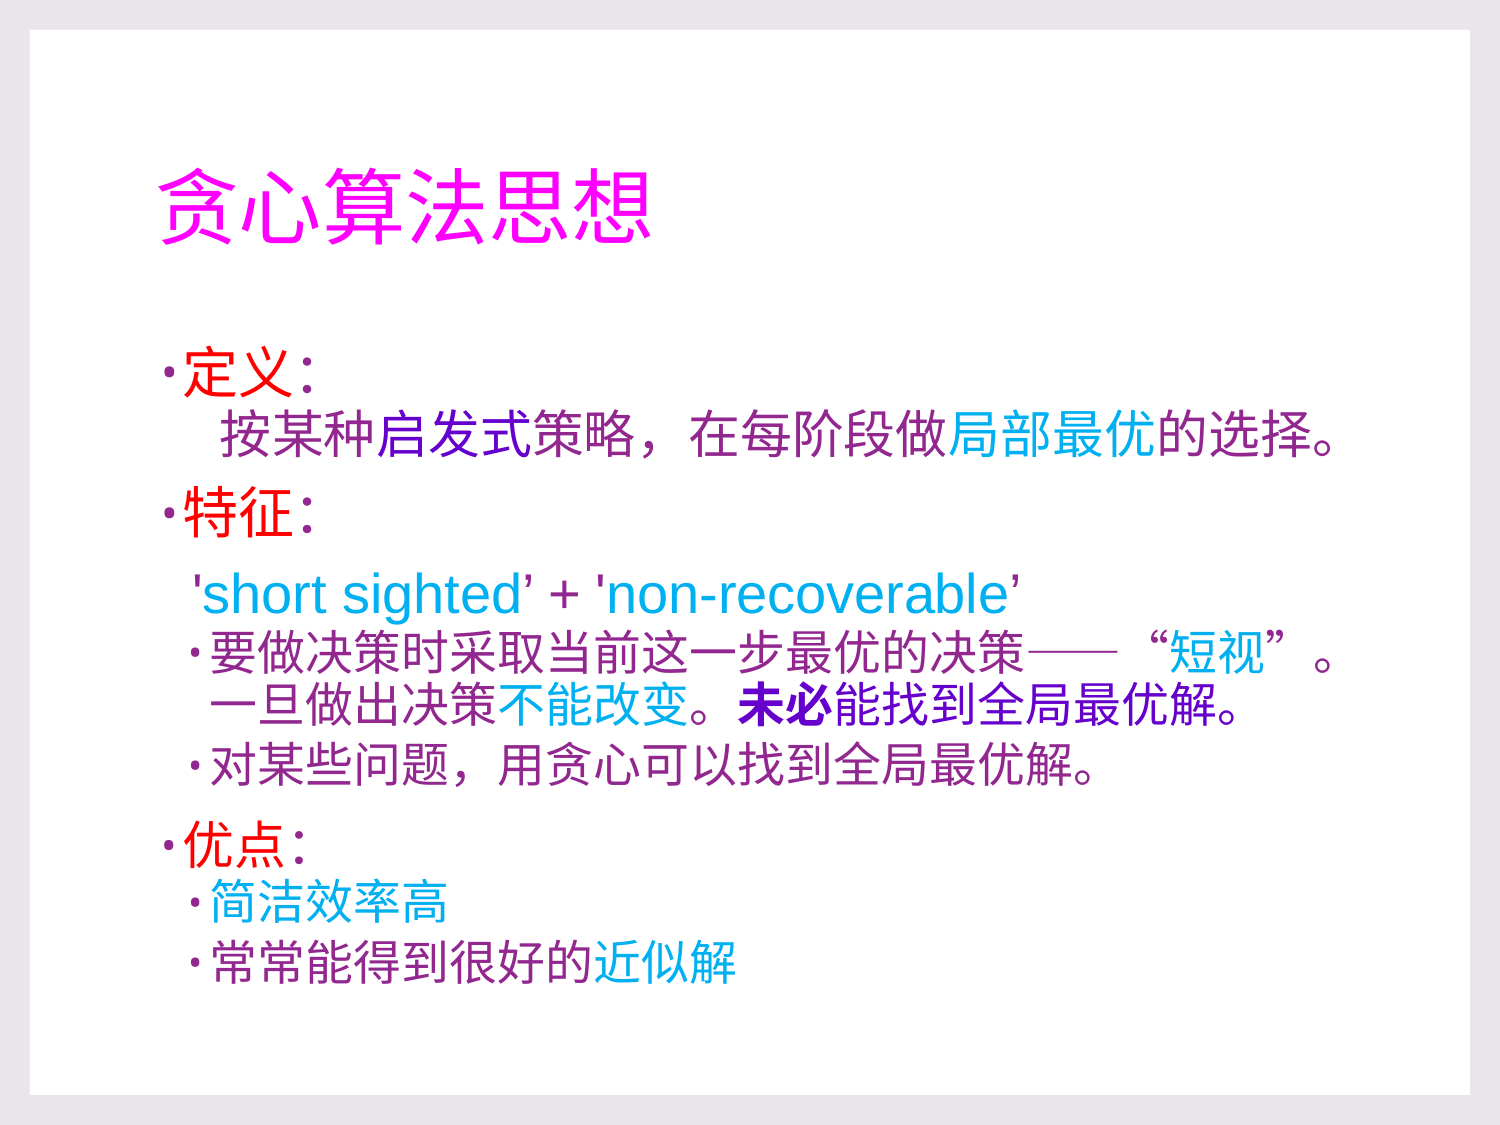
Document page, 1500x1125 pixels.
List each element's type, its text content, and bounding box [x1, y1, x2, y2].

list 定义： 按某种启发式策略，在每阶段做局部最优的选择。 特征： 'short sighted’ + 'non-recoverable’ 要做决策时采取当前这一步最优的决策——“短视”。一旦做出决策不能改变。未必能找到全局最优解。 对某些问题，用贪心可以找到全局最优解。 优点： 简洁效率高 常常能得到很好的近似解 [140, 337, 1422, 1000]
title 贪心算法思想 [140, 99, 1356, 323]
